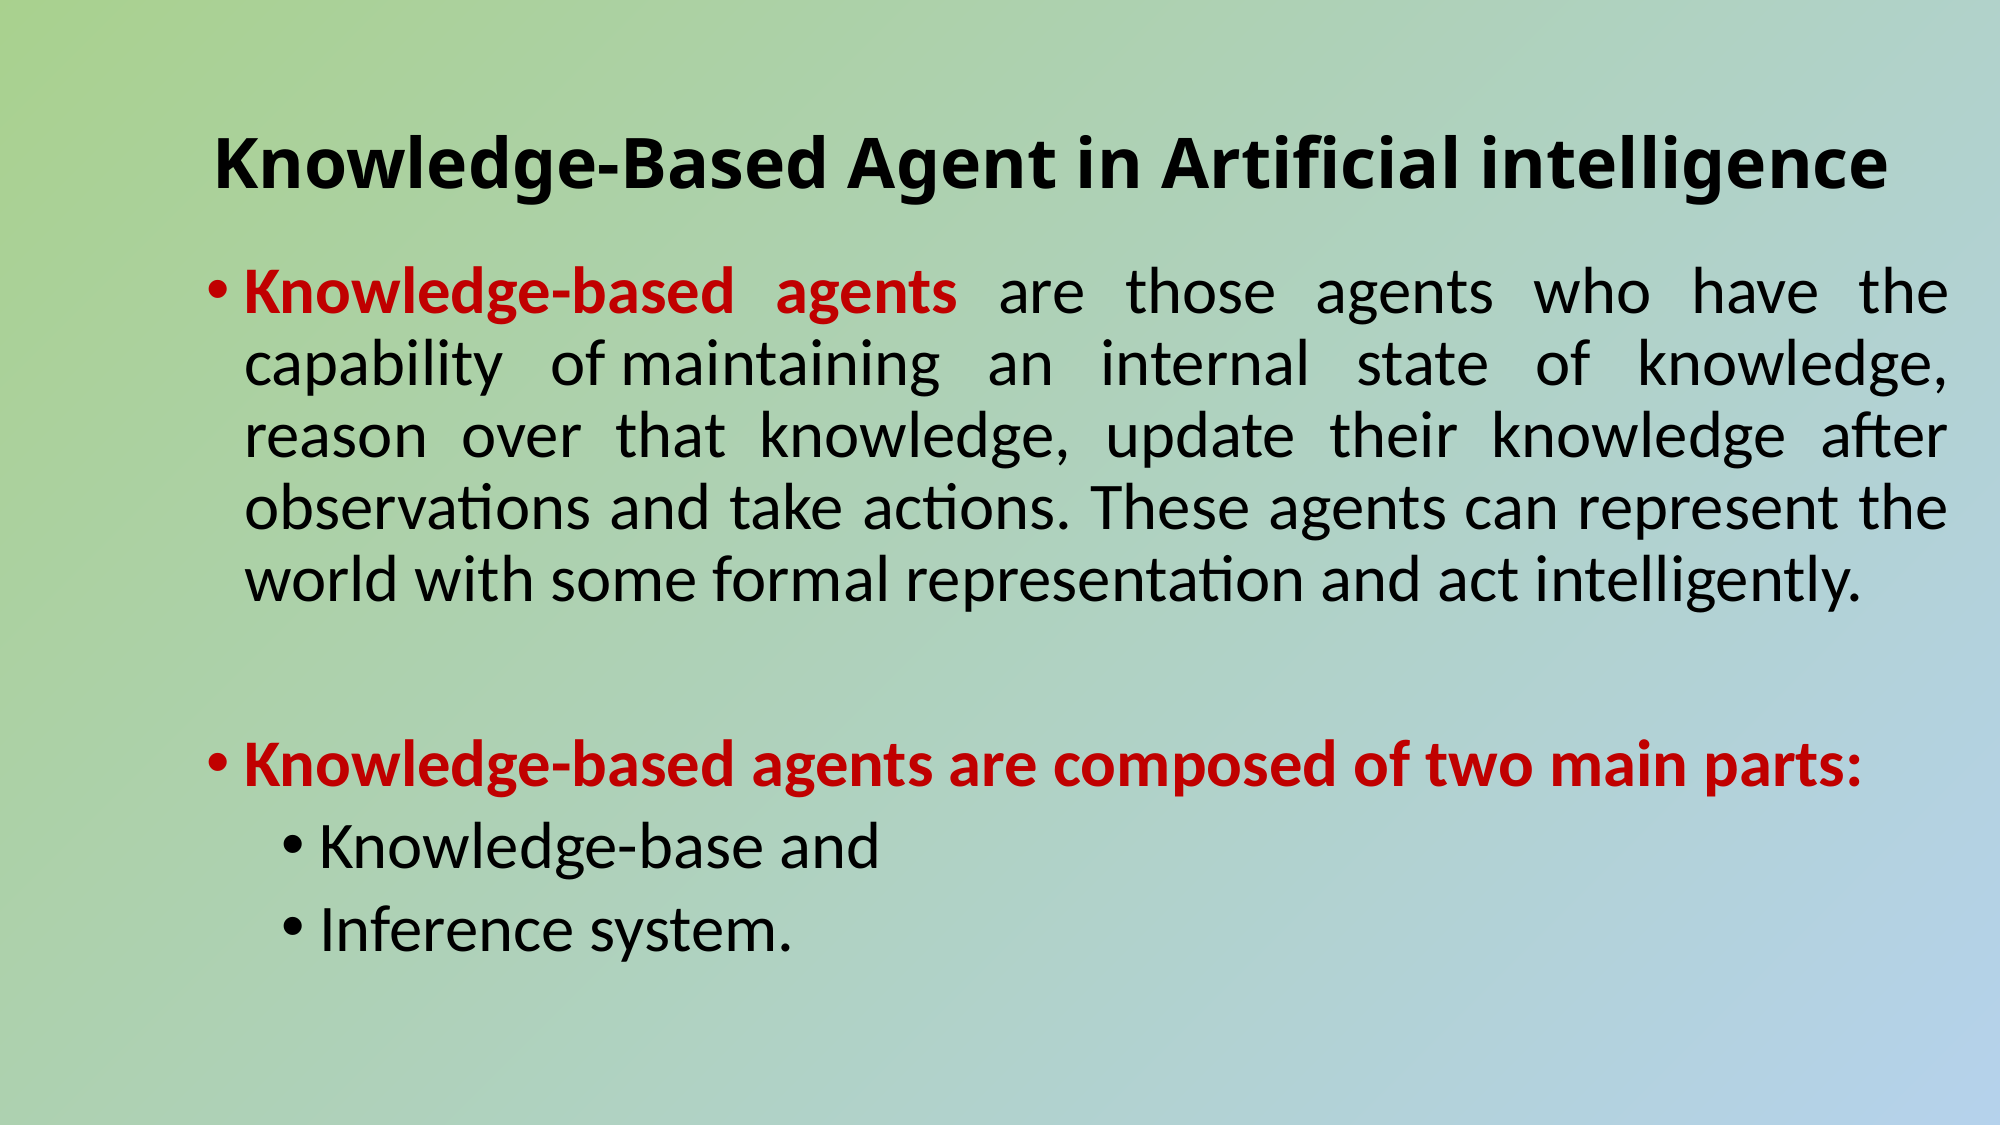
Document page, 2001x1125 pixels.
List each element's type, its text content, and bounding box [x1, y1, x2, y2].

list Knowledge-based agents are those agents who have the capability of maintaining an internal state of knowledge, reason over that knowledge, update their knowledge after observations and take actions. These agents can represent the world with some formal representation and act intelligently. Knowledge-based agents are composed of two main parts: Knowledge-base and Inference system. [191, 248, 1965, 1079]
title Knowledge-Based Agent in Artificial intelligence [137, 111, 1965, 220]
